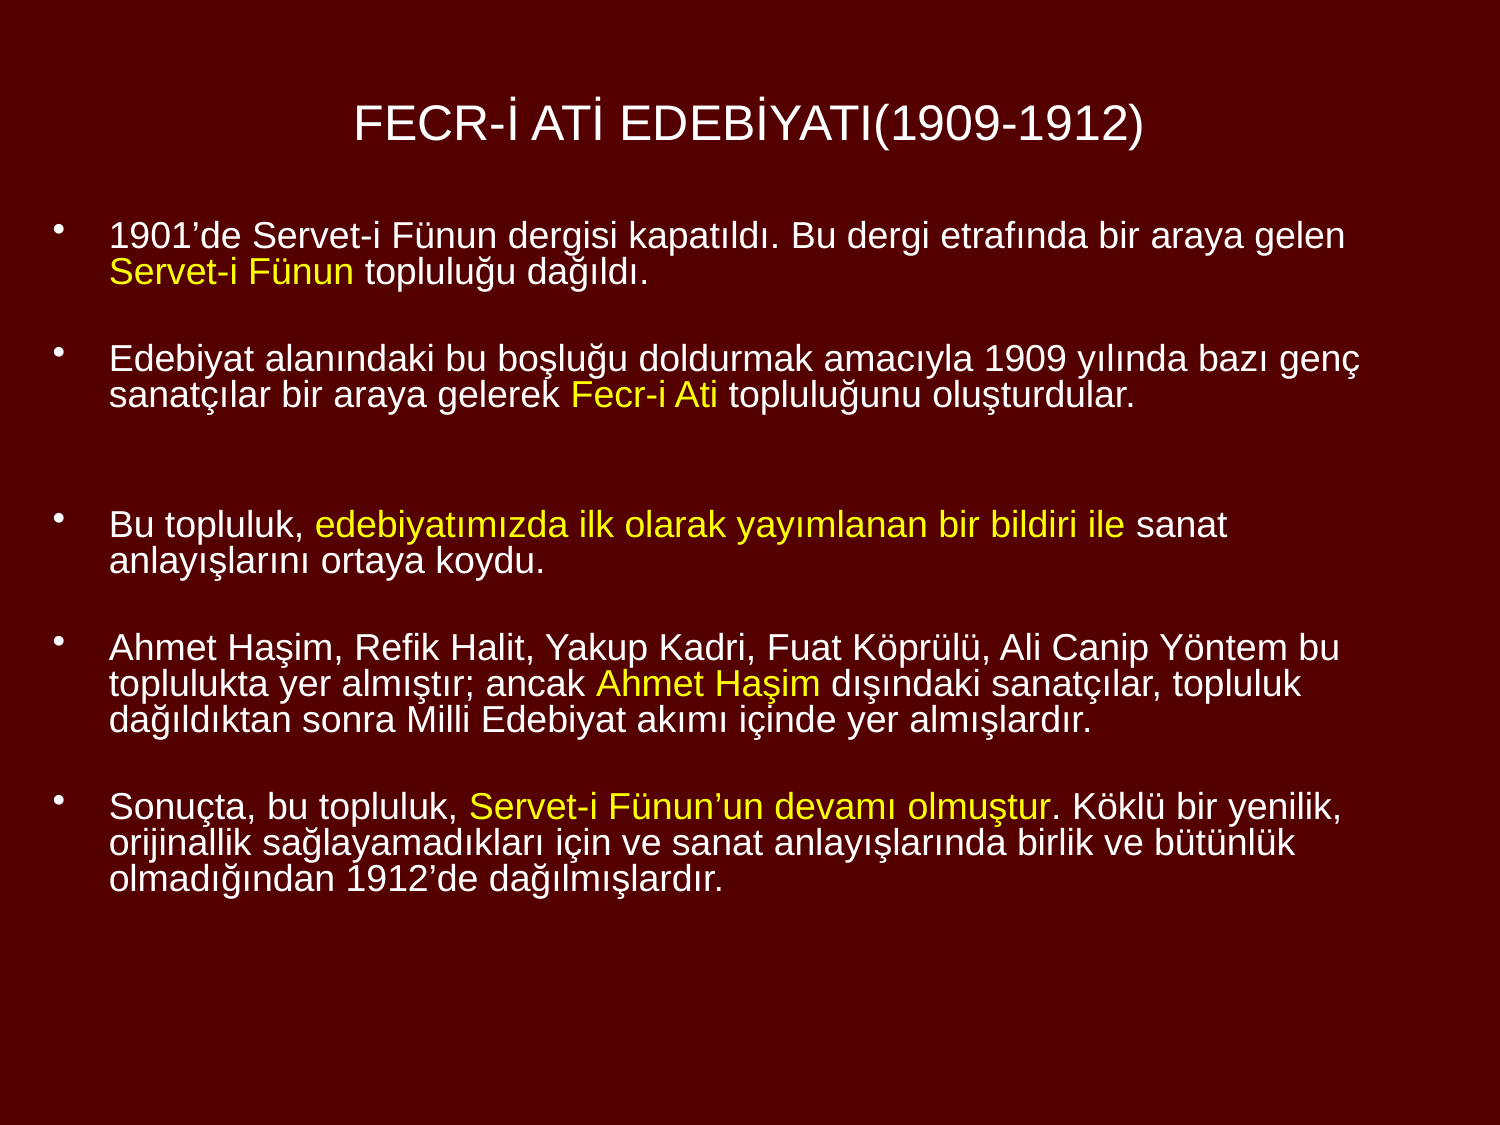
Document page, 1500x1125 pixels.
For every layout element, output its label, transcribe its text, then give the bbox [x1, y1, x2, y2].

list 1901’de Servet-i Fünun dergisi kapatıldı. Bu dergi etrafında bir araya gelen Servet-i Fünun topluluğu dağıldı. Edebiyat alanındaki bu boşluğu doldurmak amacıyla 1909 yılında bazı genç sanatçılar bir araya gelerek Fecr-i Ati topluluğunu oluşturdular. Bu topluluk, edebiyatımızda ilk olarak yayımlanan bir bildiri ile sanat anlayışlarını ortaya koydu. Ahmet Haşim, Refik Halit, Yakup Kadri, Fuat Köprülü, Ali Canip Yöntem bu toplulukta yer almıştır; ancak Ahmet Haşim dışındaki sanatçılar, topluluk dağıldıktan sonra Milli Edebiyat akımı içinde yer almışlardır. Sonuçta, bu topluluk, Servet-i Fünun’un devamı olmuştur. Köklü bir yenilik, orijinallik sağlayamadıkları için ve sanat anlayışlarında birlik ve bütünlük olmadığından 1912’de dağılmışlardır. [37, 212, 1438, 1026]
title FECR-İ ATİ EDEBİYATI(1909-1912) [74, 87, 1426, 212]
